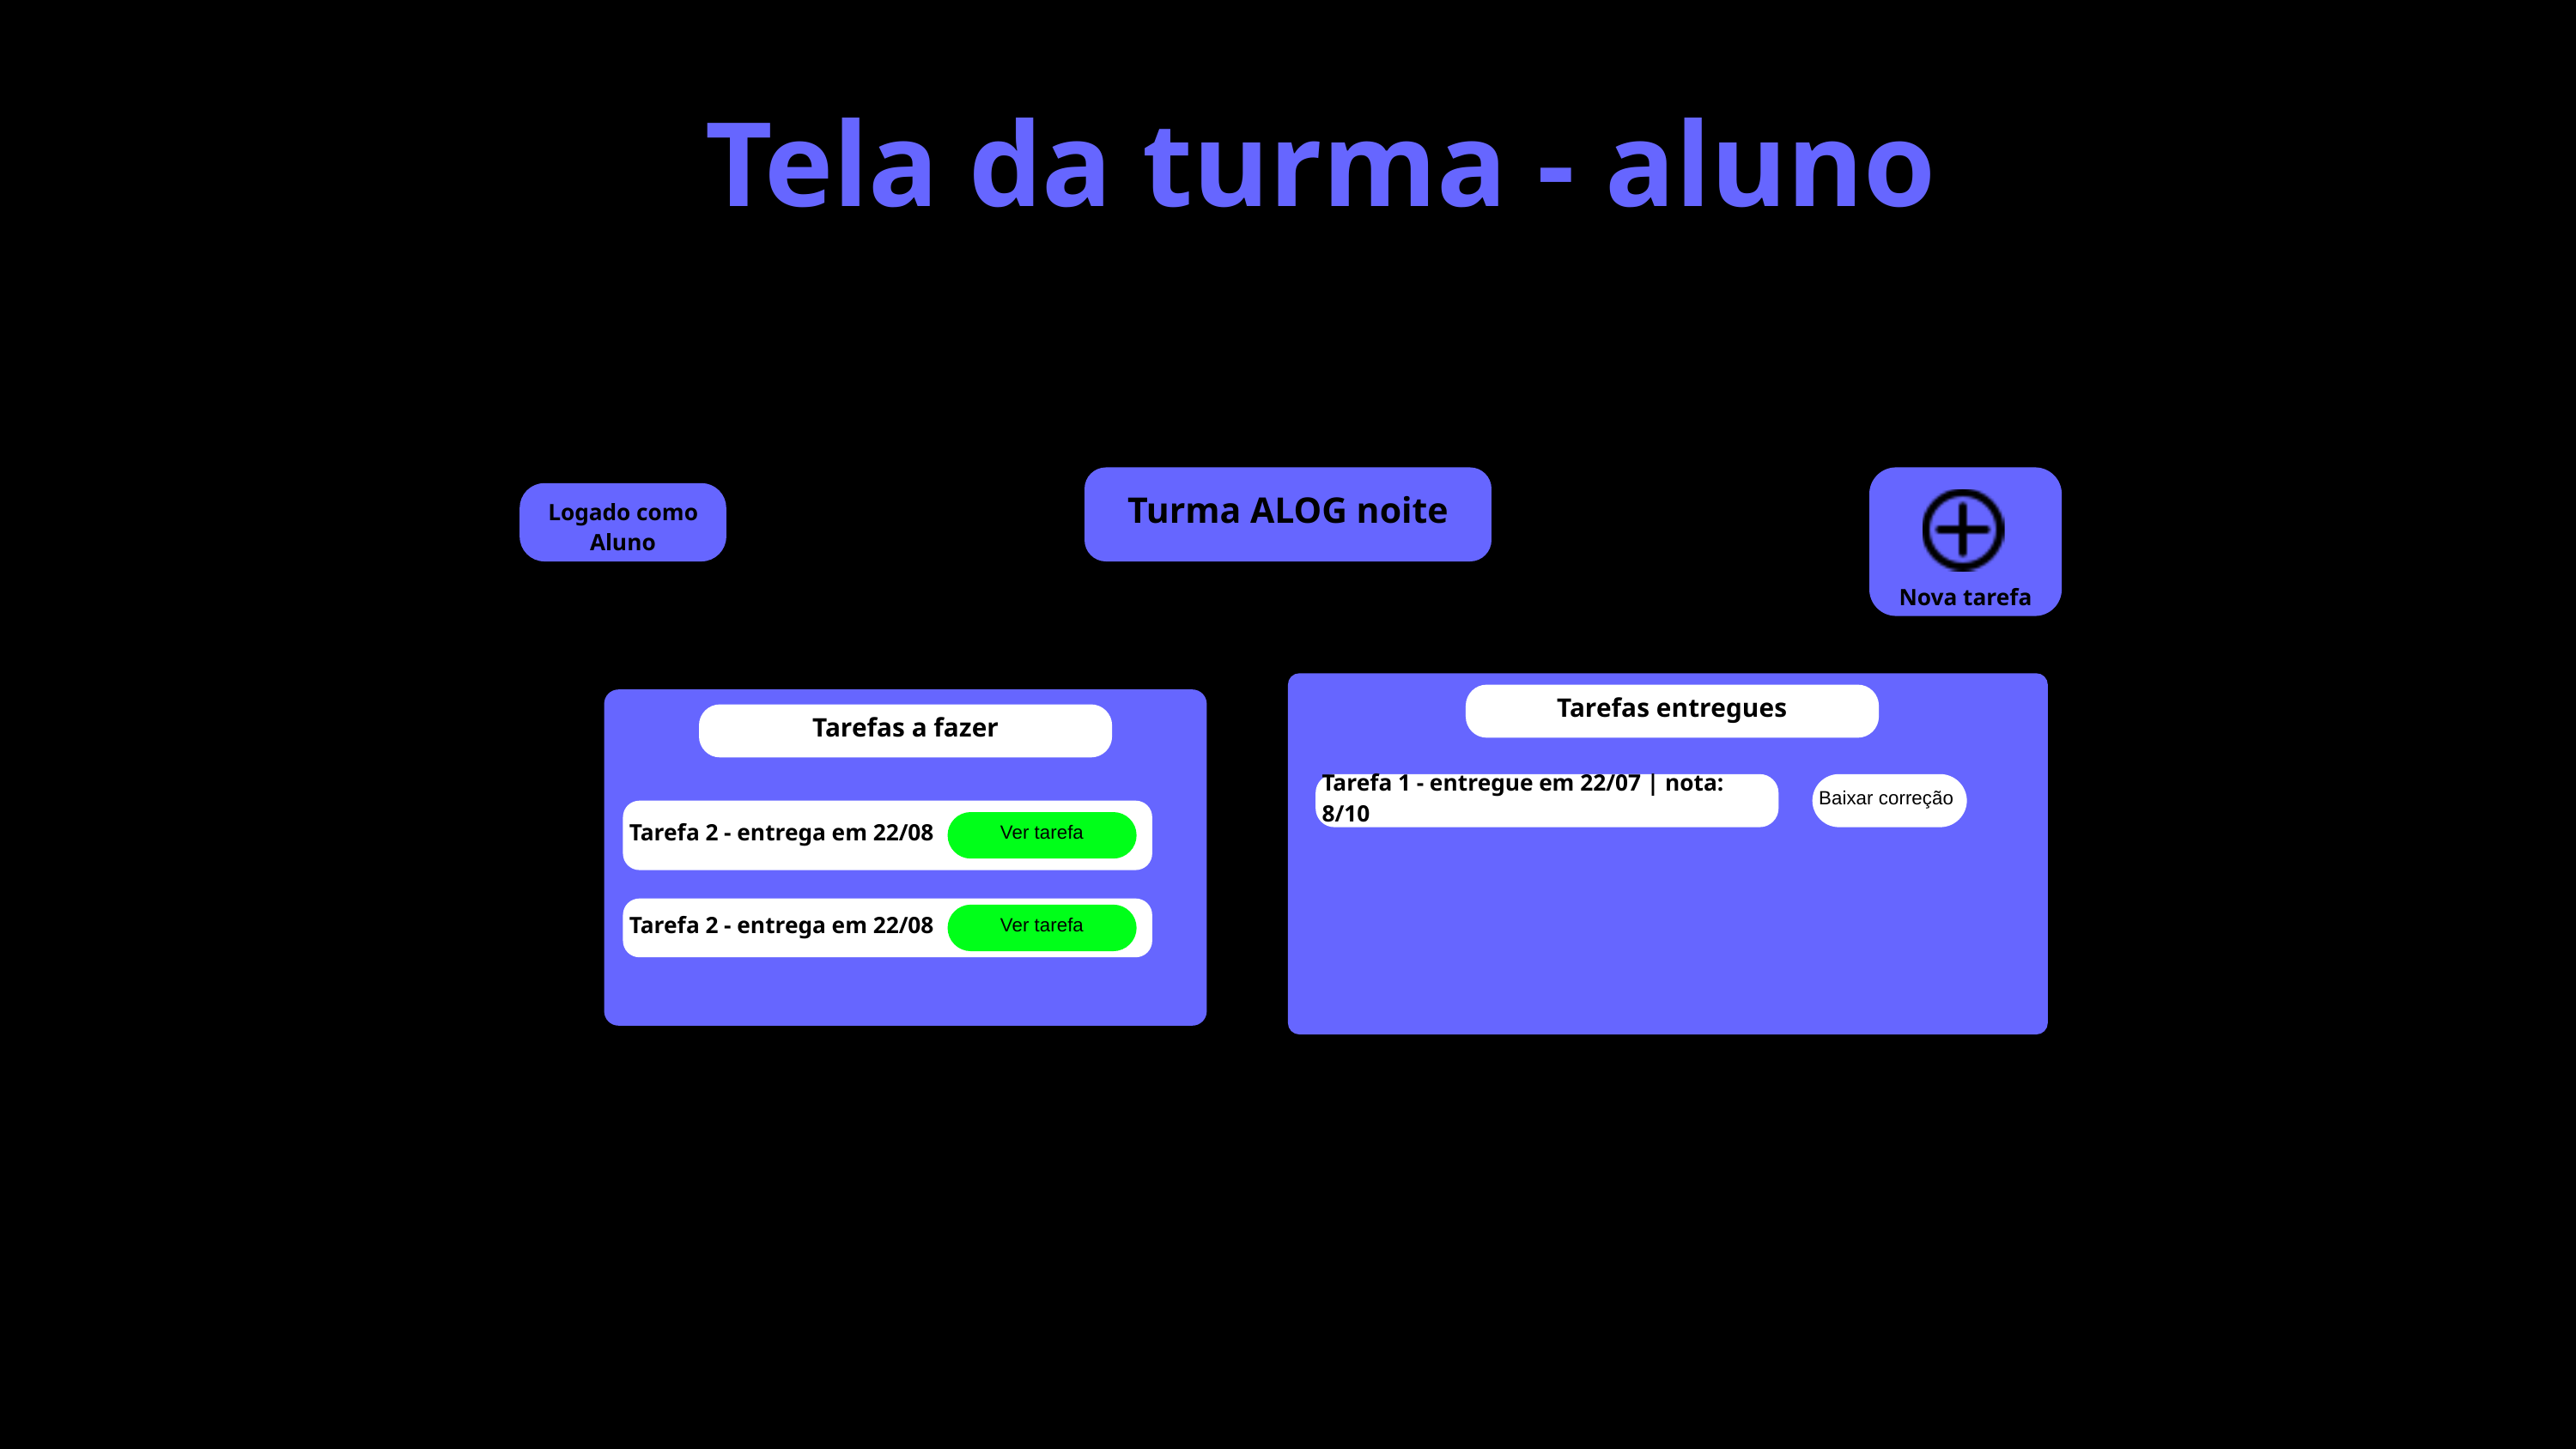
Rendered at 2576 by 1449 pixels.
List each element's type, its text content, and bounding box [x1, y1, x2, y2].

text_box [1465, 684, 1880, 738]
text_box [474, 456, 2102, 1284]
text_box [1084, 467, 1492, 562]
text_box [1315, 773, 1779, 828]
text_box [947, 904, 1137, 952]
text_box Tela da turma - aluno [507, 66, 2133, 230]
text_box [418, 236, 2158, 1449]
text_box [519, 482, 727, 562]
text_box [1287, 673, 2049, 1035]
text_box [698, 704, 1113, 758]
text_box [1812, 773, 1967, 828]
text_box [1868, 467, 2063, 616]
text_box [947, 811, 1137, 859]
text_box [623, 898, 1153, 958]
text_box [623, 800, 1153, 870]
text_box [604, 688, 1207, 1027]
